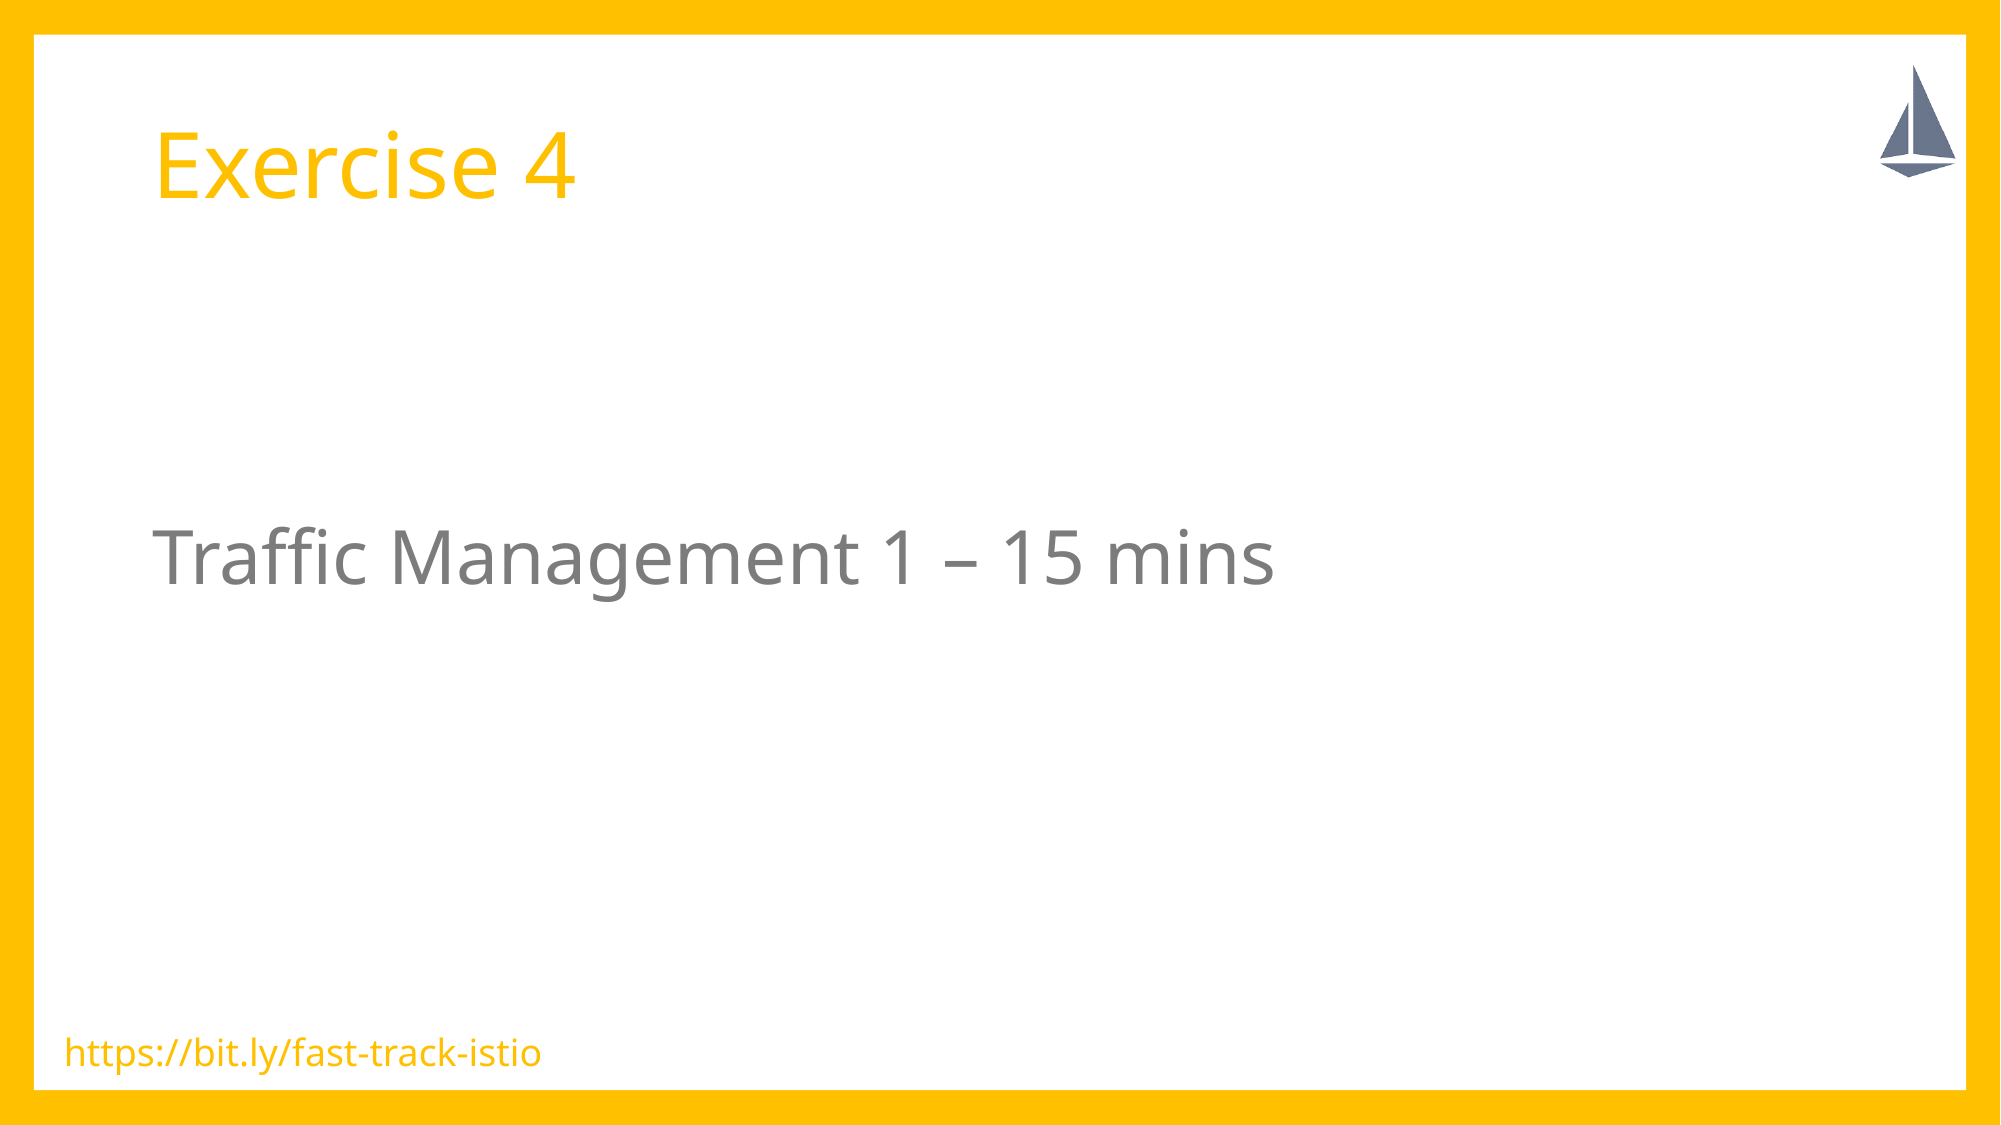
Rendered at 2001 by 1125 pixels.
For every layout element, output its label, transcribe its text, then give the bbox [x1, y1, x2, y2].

title Exercise 4 [137, 59, 1863, 278]
list Traffic Management 1 – 15 mins [137, 299, 1863, 1014]
picture [1865, 59, 1964, 185]
